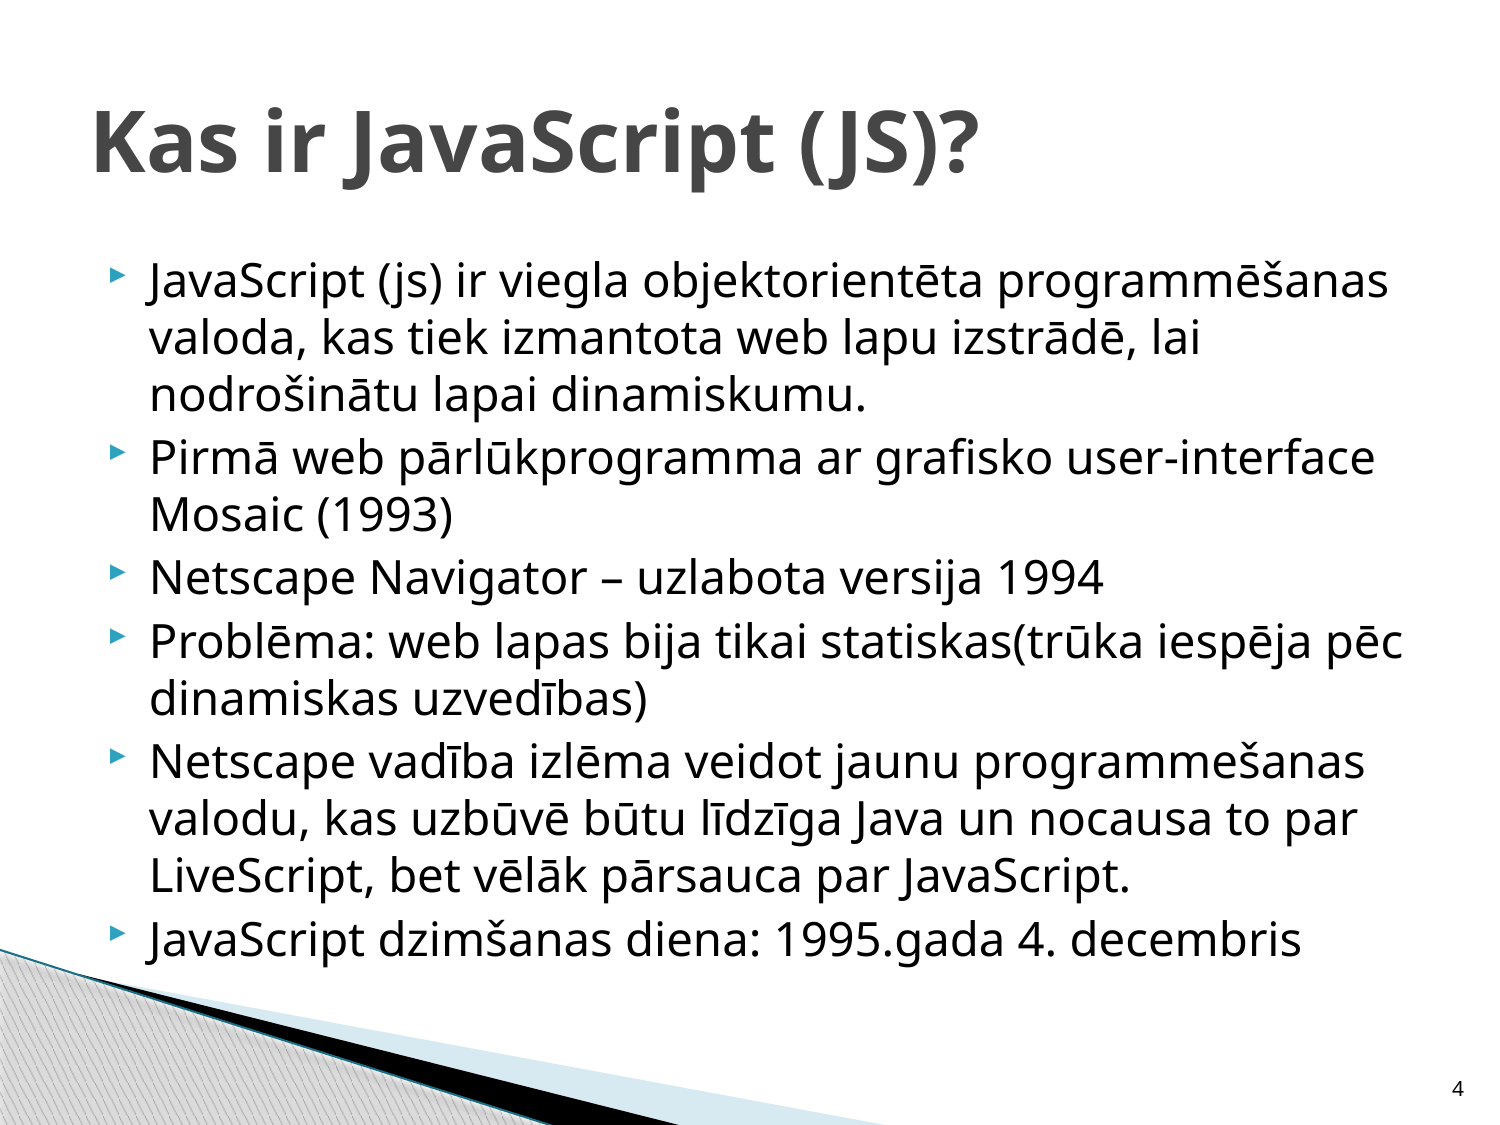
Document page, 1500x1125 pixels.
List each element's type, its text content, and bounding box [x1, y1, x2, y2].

list JavaScript (js) ir viegla objektorientēta programmēšanas valoda, kas tiek izmantota web lapu izstrādē, lai nodrošinātu lapai dinamiskumu. Pirmā web pārlūkprogramma ar grafisko user-interface Mosaic (1993) Netscape Navigator – uzlabota versija 1994 Problēma: web lapas bija tikai statiskas(trūka iespēja pēc dinamiskas uzvedības) Netscape vadība izlēma veidot jaunu programmešanas valodu, kas uzbūvē būtu līdzīga Java un nocausa to par LiveScript, bet vēlāk pārsauca par JavaScript. JavaScript dzimšanas diena: 1995.gada 4. decembris [75, 243, 1425, 986]
title Kas ir JavaScript (JS)? [75, 45, 1425, 233]
slide_number 4 [1418, 1051, 1479, 1112]
